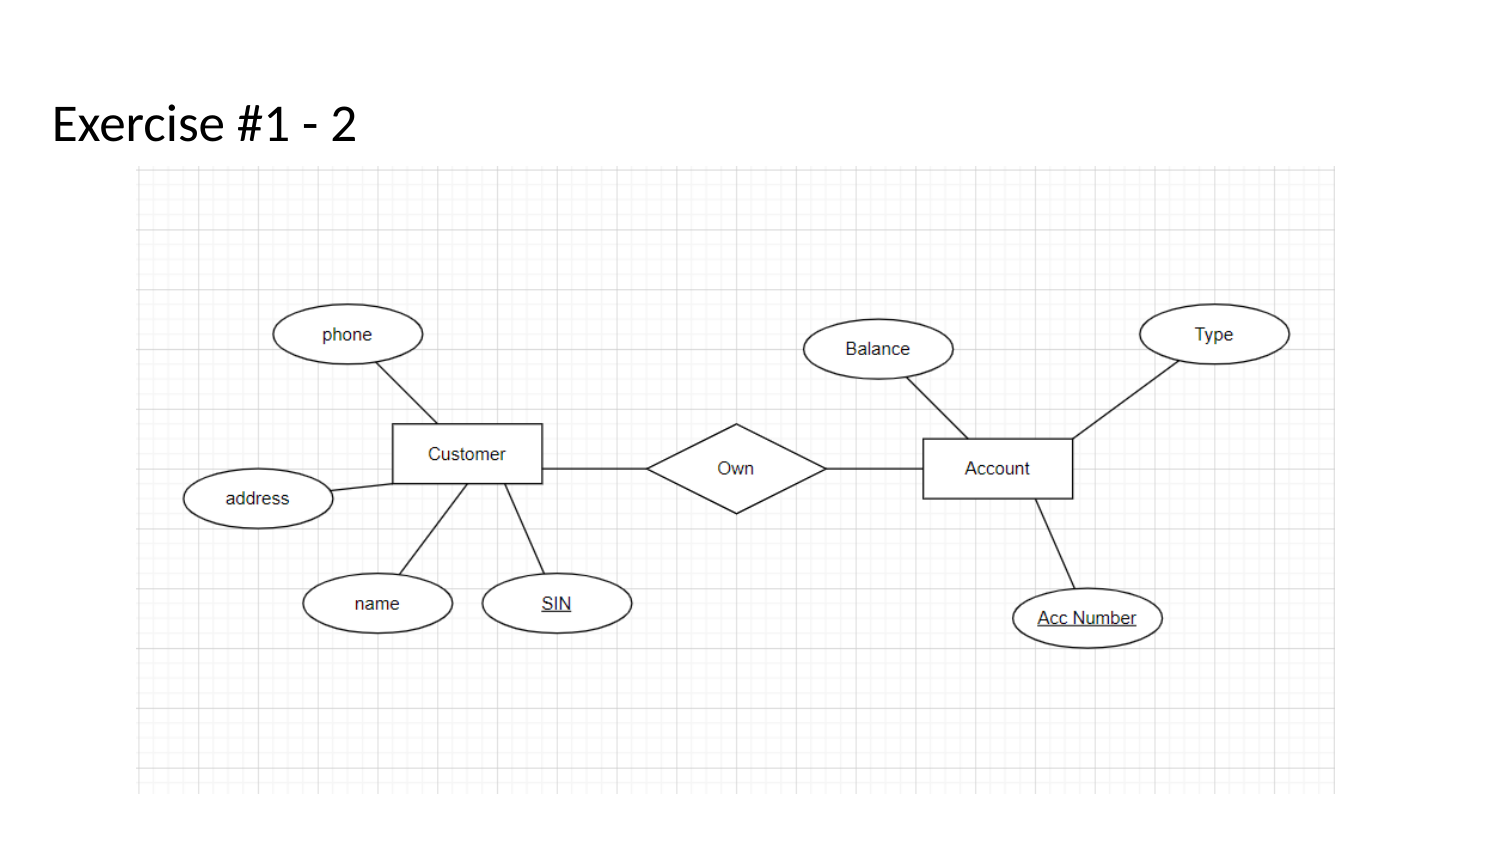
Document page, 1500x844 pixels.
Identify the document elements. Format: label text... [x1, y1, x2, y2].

picture [136, 166, 1335, 794]
title Exercise #1 - 2 [36, 72, 1435, 167]
